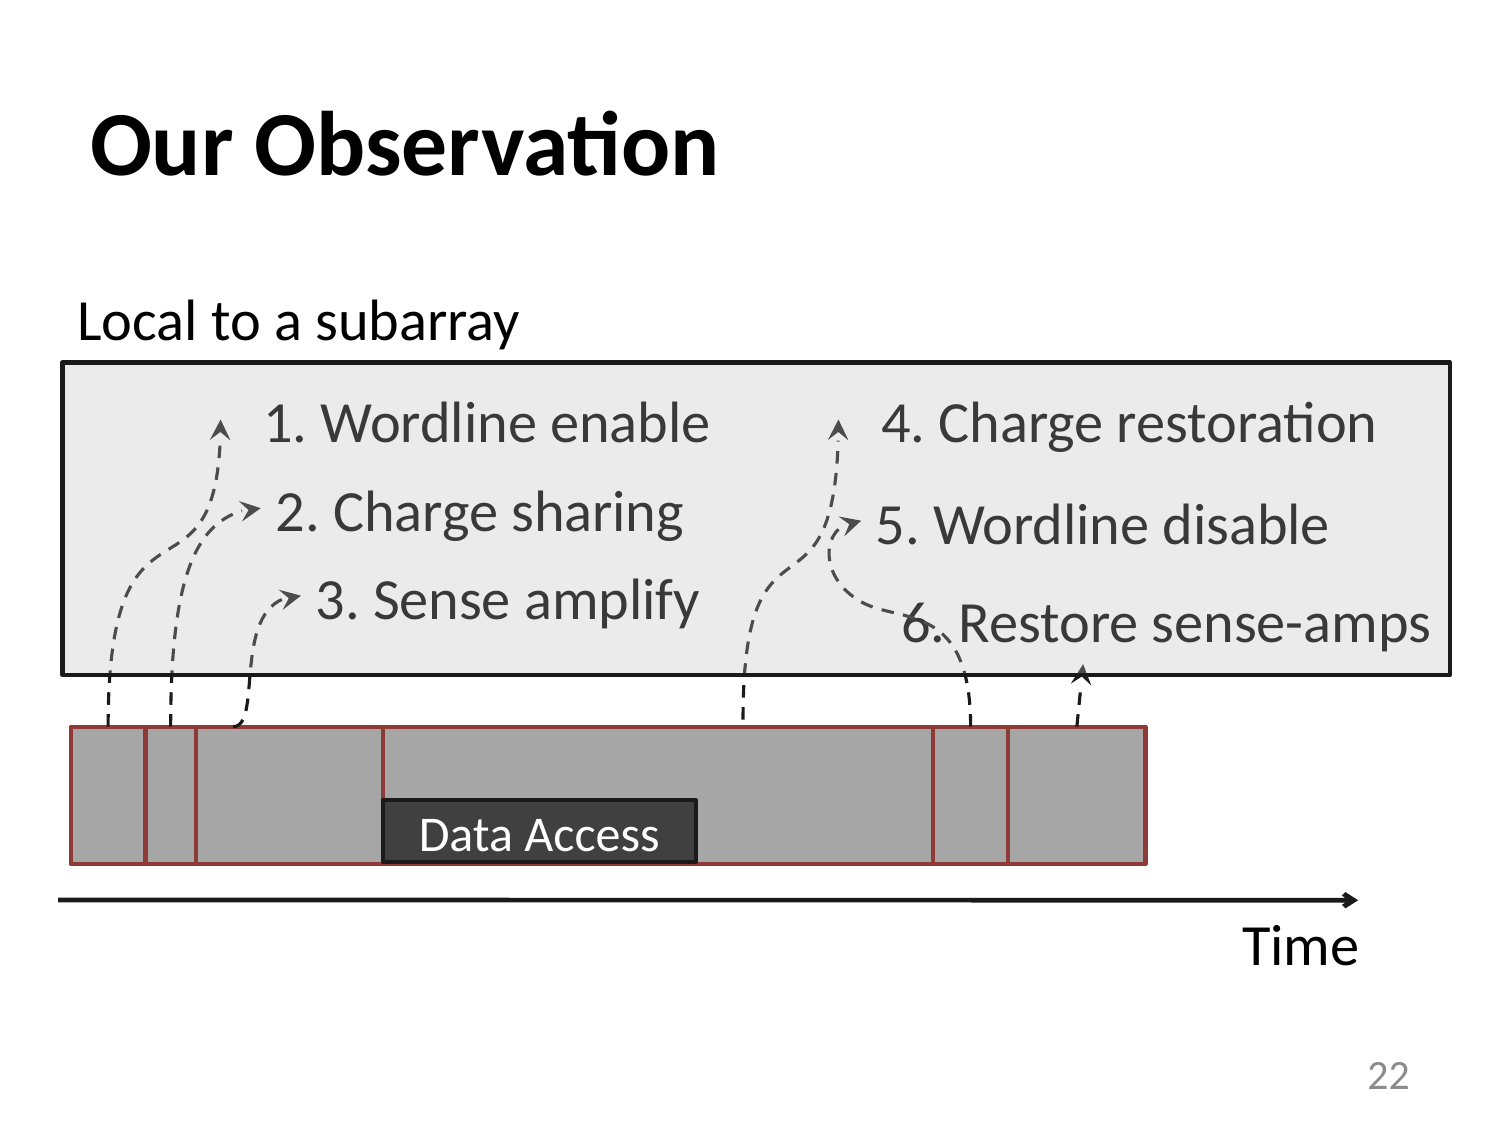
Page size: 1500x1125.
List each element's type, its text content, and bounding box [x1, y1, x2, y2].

text_box [194, 725, 381, 866]
text_box Time [1227, 900, 1375, 985]
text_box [10, 516, 319, 630]
title Our Observation [75, 45, 1425, 233]
text_box Local to a subarray [62, 275, 535, 360]
slide_number 22 [1074, 1042, 1425, 1103]
text_box [60, 360, 1452, 677]
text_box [105, 573, 324, 662]
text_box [1048, 691, 1112, 699]
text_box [200, 628, 332, 695]
text_box [69, 725, 144, 866]
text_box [640, 521, 941, 618]
text_box [1006, 725, 1148, 866]
text_box [931, 725, 1006, 866]
text_box Data Access [381, 798, 698, 864]
text_box [381, 725, 931, 866]
text_box [144, 725, 194, 866]
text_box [811, 567, 1018, 681]
